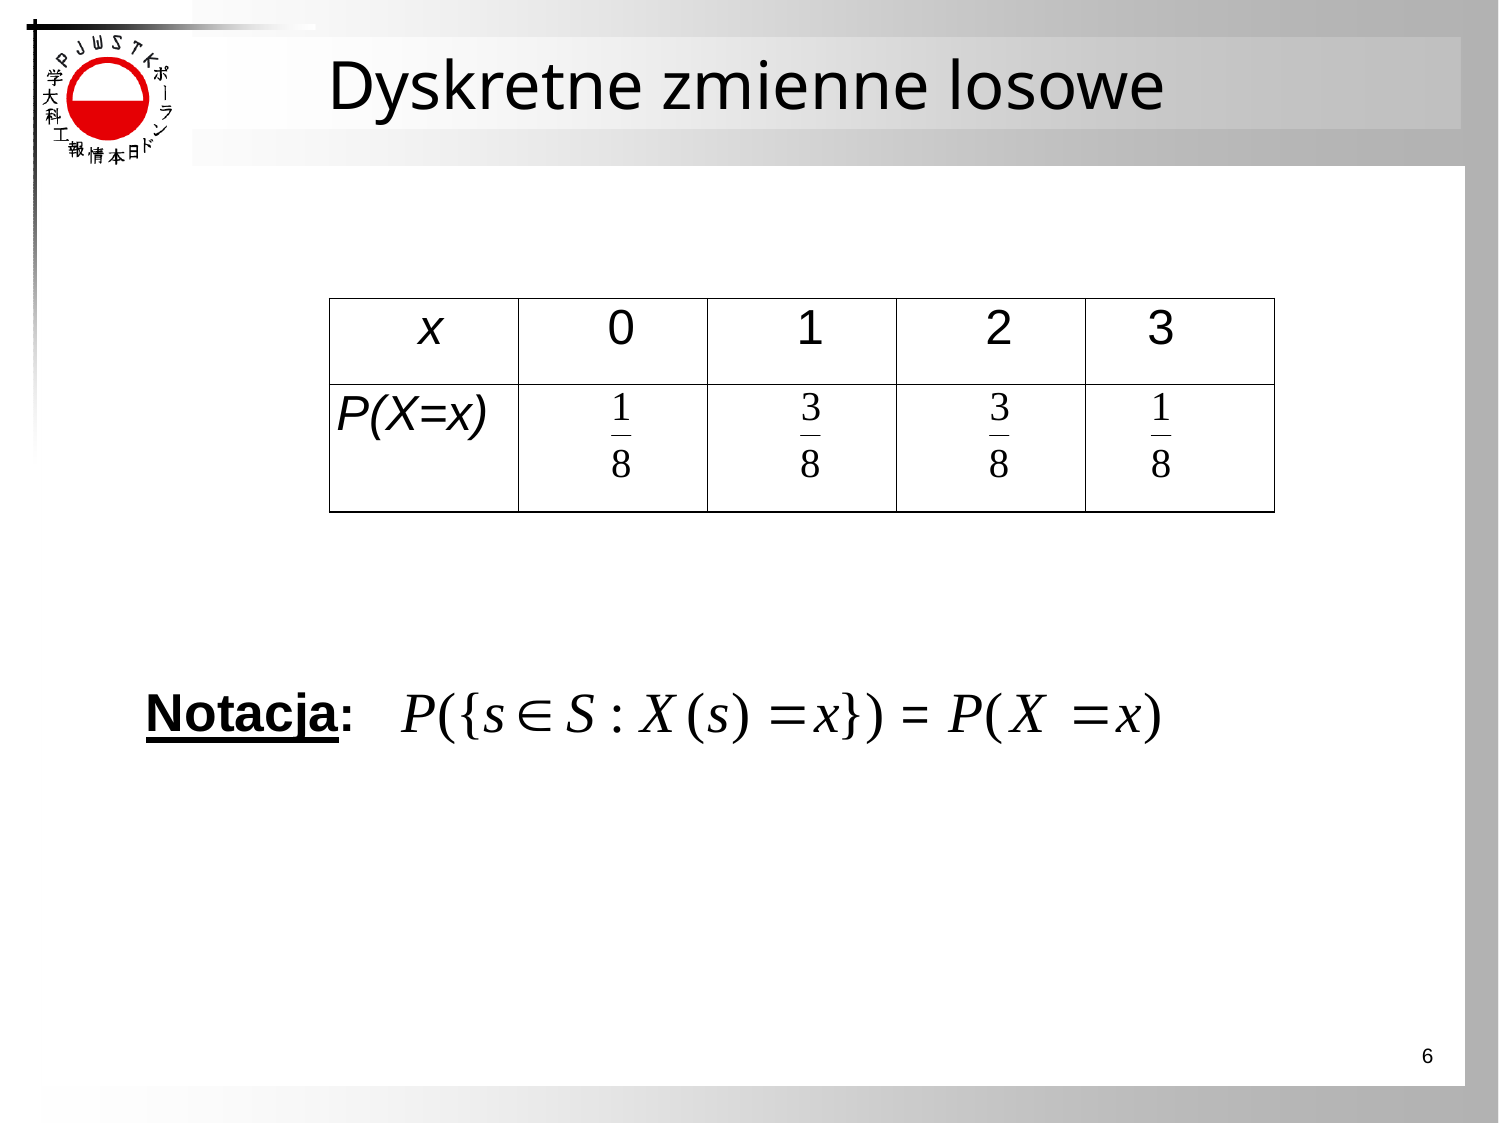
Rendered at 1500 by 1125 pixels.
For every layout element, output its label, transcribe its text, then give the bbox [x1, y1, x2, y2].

title Dyskretne zmienne losowe [194, 30, 1318, 136]
slide_number 6 [1352, 1034, 1449, 1081]
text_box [145, 297, 1458, 994]
